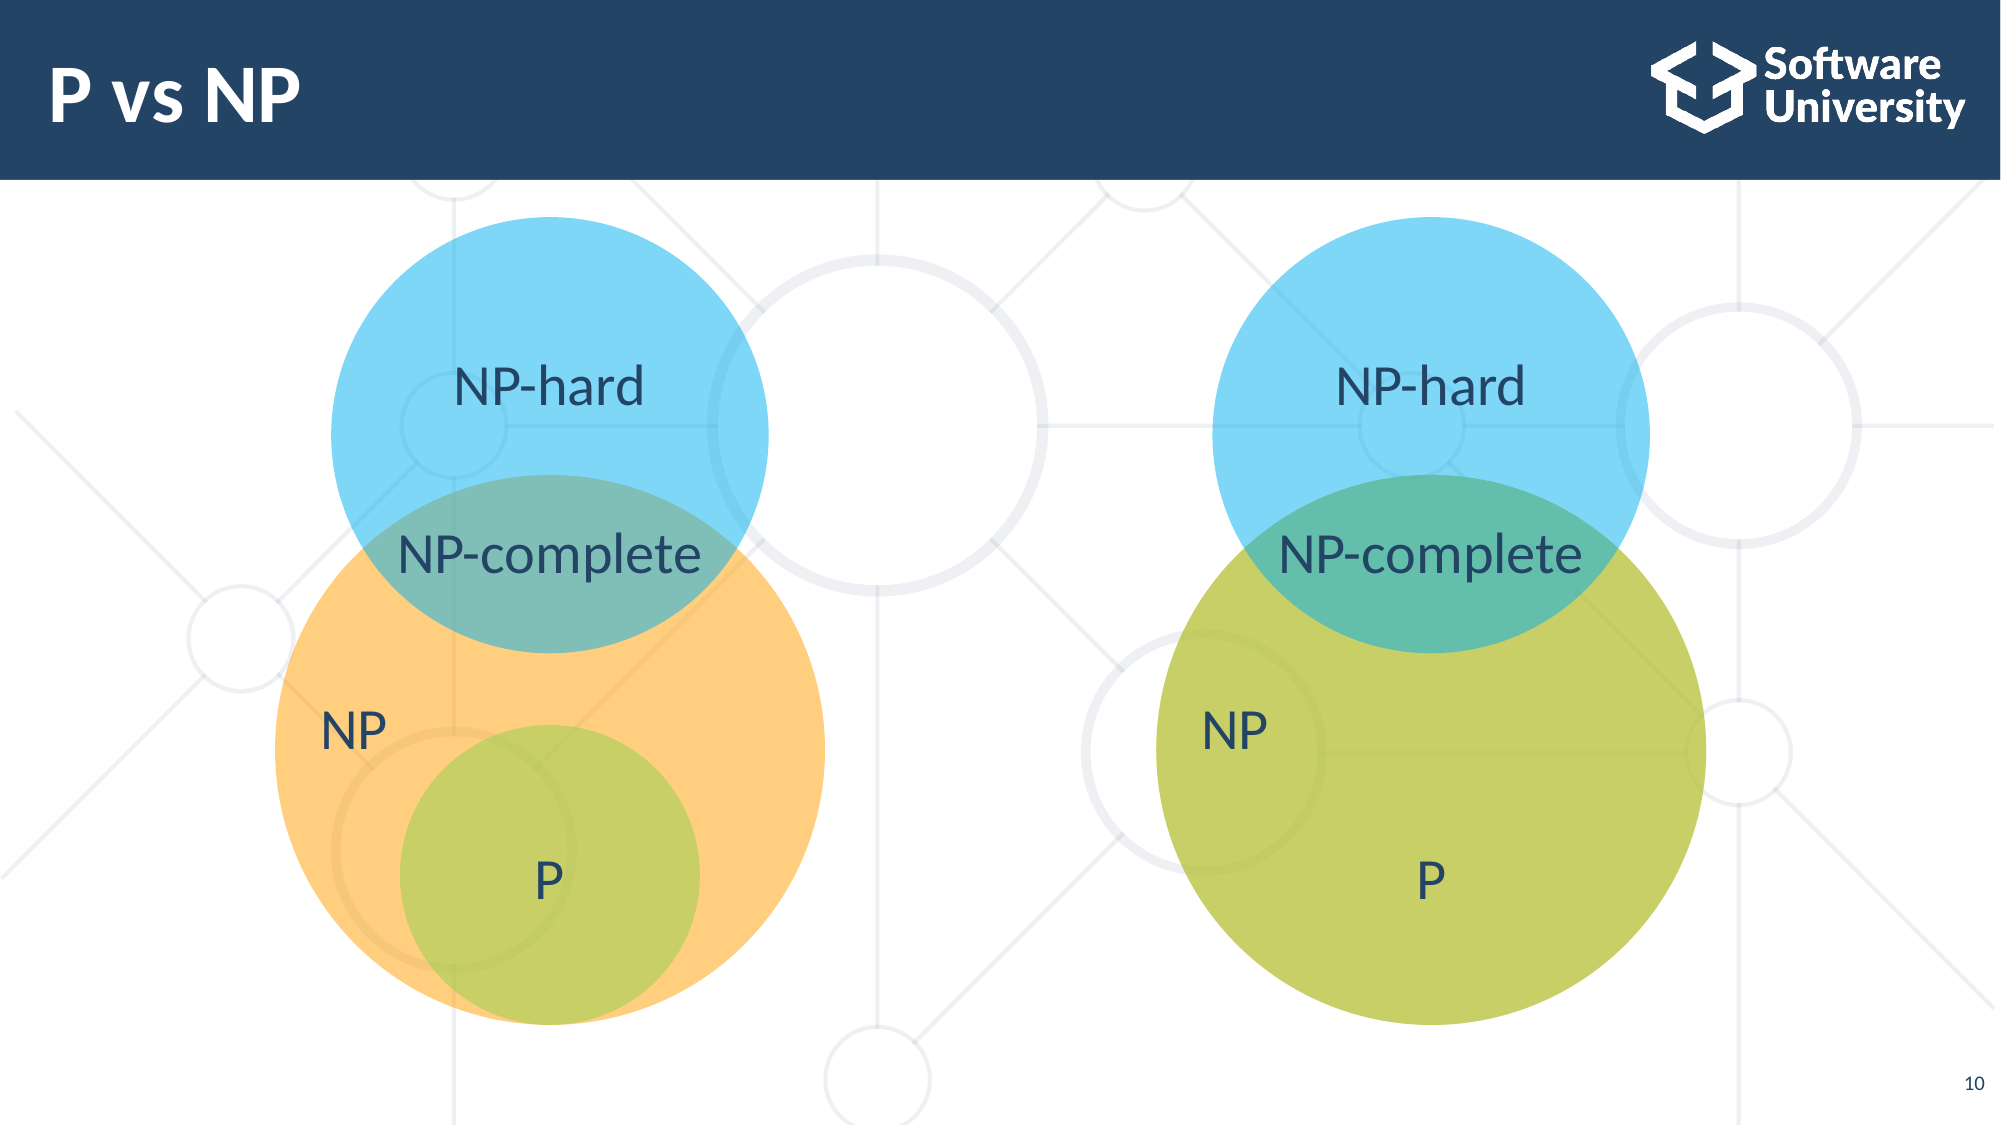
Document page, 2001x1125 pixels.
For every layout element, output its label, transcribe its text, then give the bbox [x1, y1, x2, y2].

picture [1651, 41, 1966, 134]
slide_number 10 [1929, 1070, 2000, 1103]
text_box NP [1186, 684, 1284, 769]
text_box NP-complete [382, 507, 718, 593]
text_box P [520, 834, 580, 919]
text_box [398, 593, 701, 654]
text_box [1280, 593, 1583, 654]
text_box NP-complete [1263, 507, 1599, 593]
text_box P [1401, 834, 1461, 919]
text_box [399, 724, 700, 1025]
text_box NP-hard [439, 339, 661, 425]
text_box [1156, 549, 1707, 1025]
text_box NP-hard [1320, 339, 1543, 425]
text_box NP [305, 684, 403, 769]
text_box [275, 549, 826, 1024]
text_box [331, 217, 769, 575]
title P vs NP [31, 16, 1625, 162]
text_box [1212, 217, 1650, 576]
